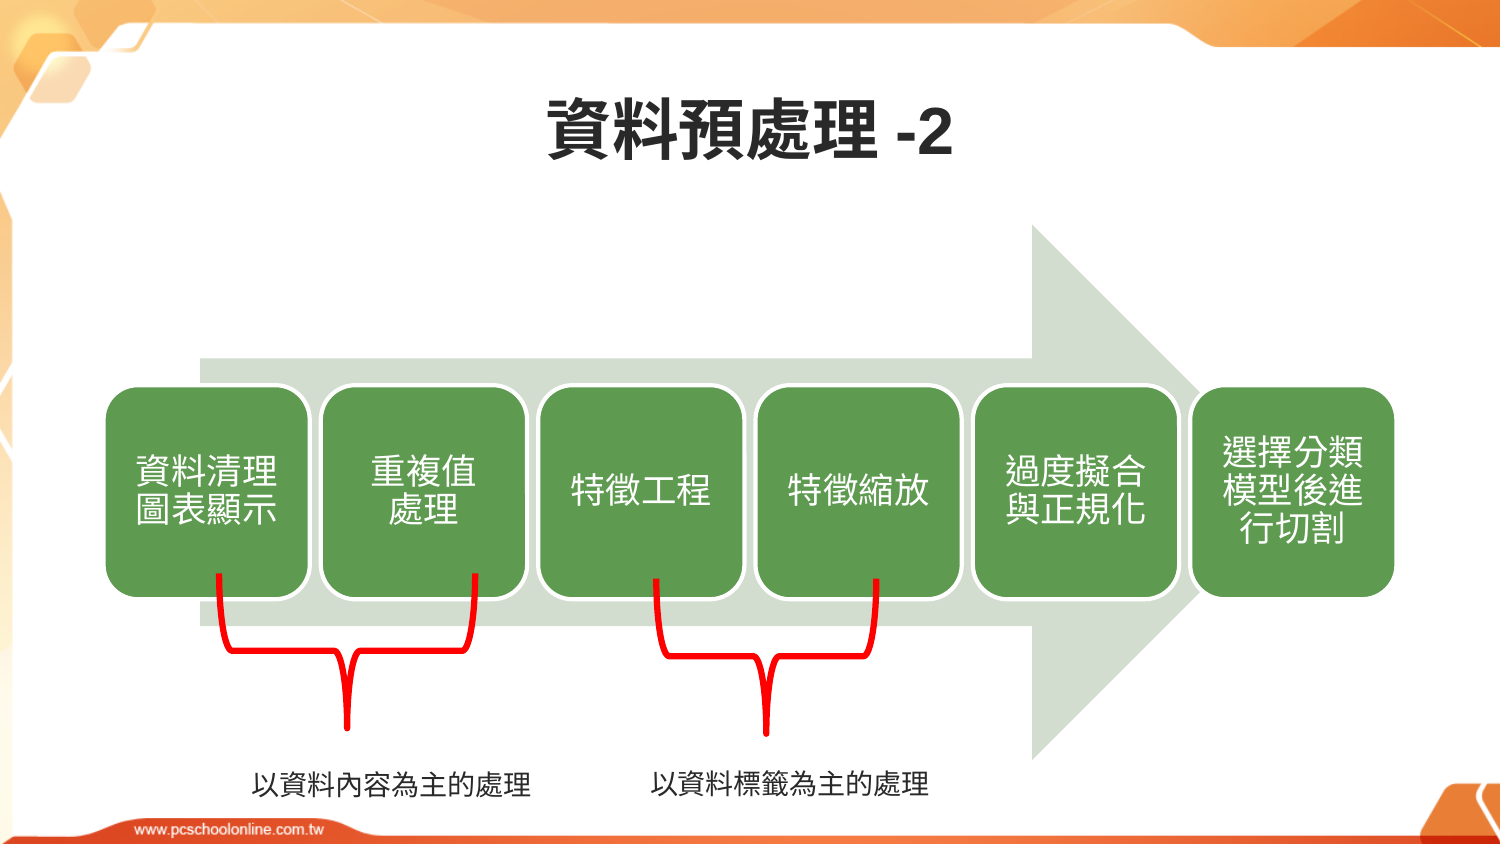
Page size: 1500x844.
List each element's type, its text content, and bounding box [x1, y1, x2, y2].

text_box 以資料標籤為主的處理 [635, 768, 955, 808]
picture [0, 0, 1500, 844]
text_box 以資料內容為主的處理 [236, 768, 567, 809]
title 資料預處理-2 [75, 69, 1425, 186]
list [102, 224, 1398, 761]
